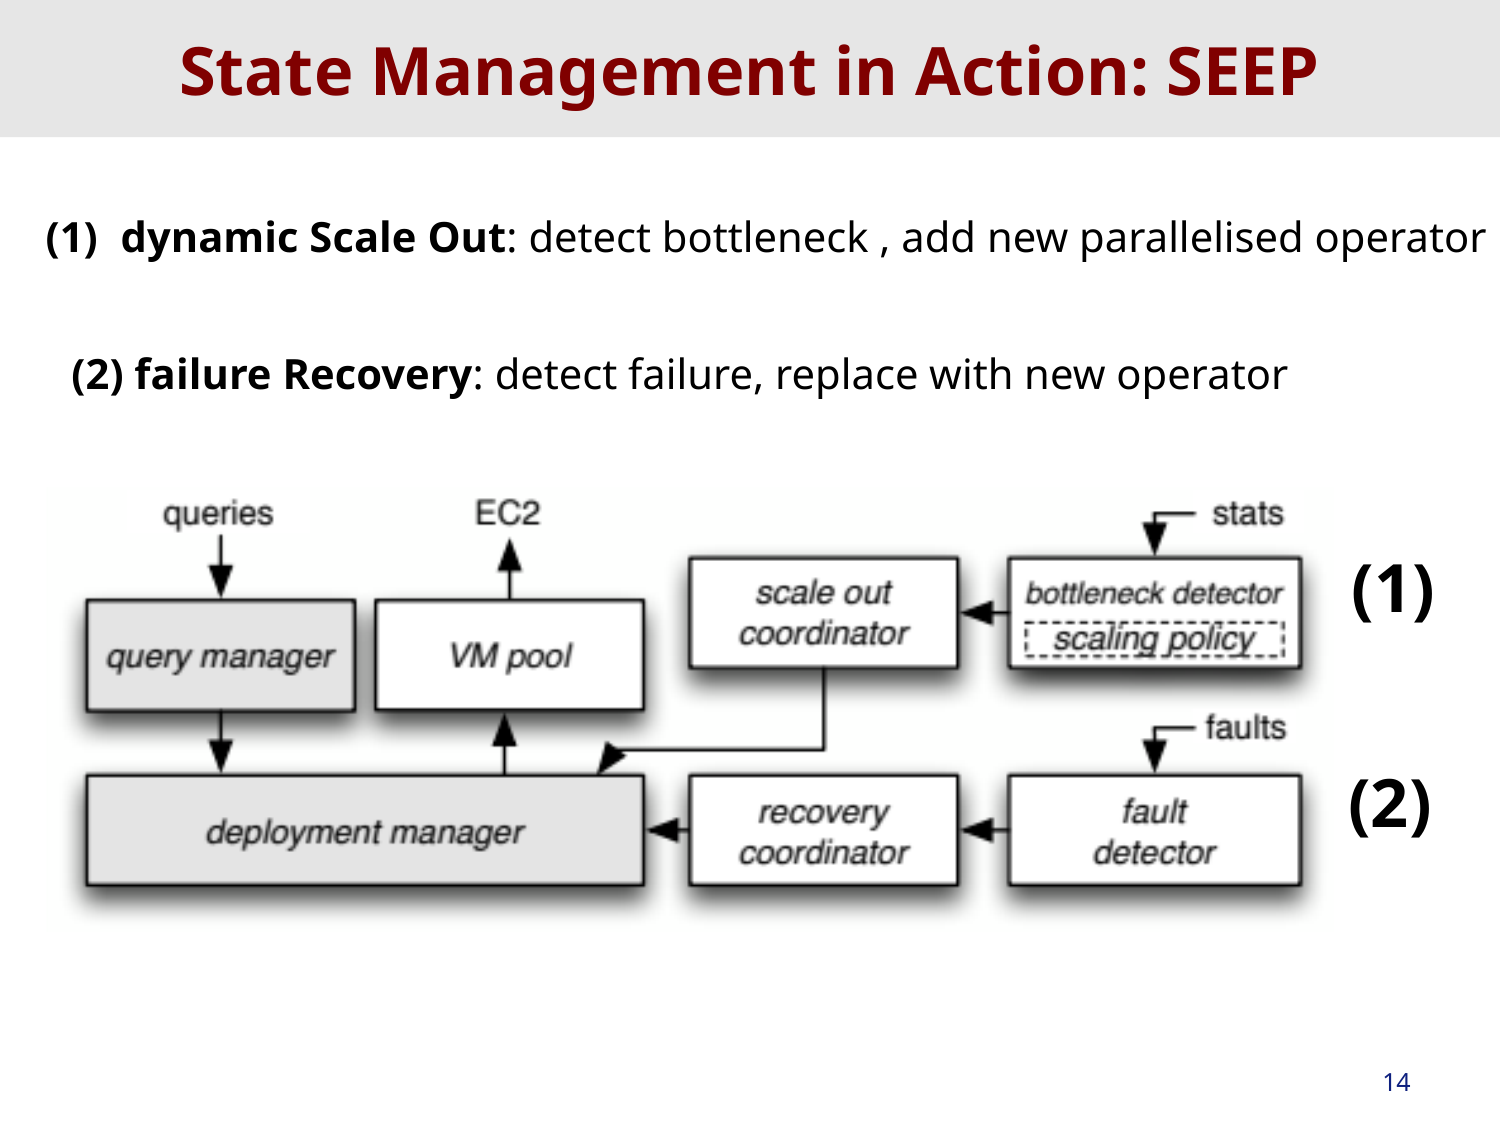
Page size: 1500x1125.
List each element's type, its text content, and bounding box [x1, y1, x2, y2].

picture [46, 487, 1334, 932]
text_box (1) [1338, 538, 1451, 634]
text_box (2) [1338, 753, 1447, 849]
title State Management in Action: SEEP [0, 0, 1500, 138]
text_box (2) failure Recovery: detect failure, replace with new operator [56, 340, 1304, 405]
slide_number 14 [1113, 1058, 1427, 1101]
text_box dynamic Scale Out: detect bottleneck , add new parallelised operator [30, 202, 1500, 268]
